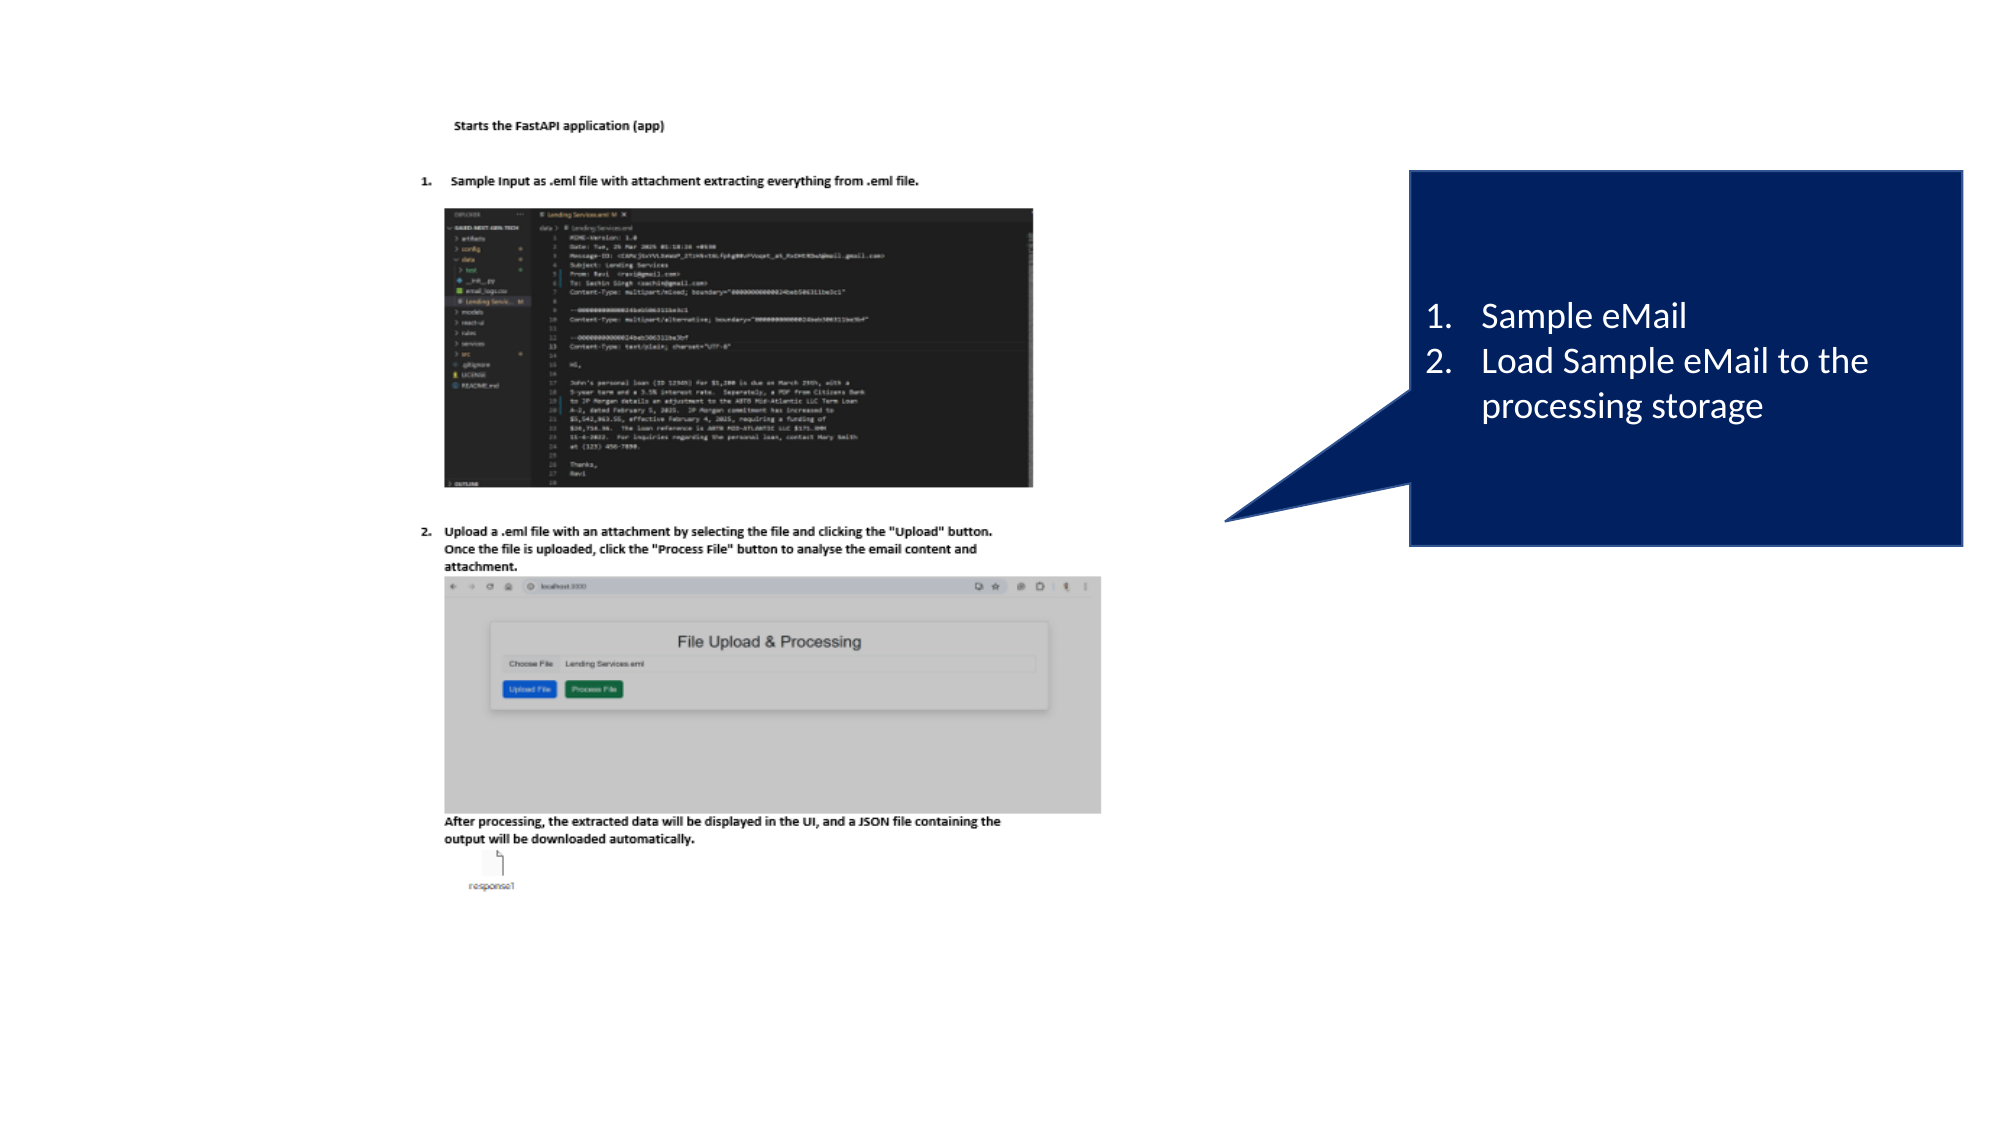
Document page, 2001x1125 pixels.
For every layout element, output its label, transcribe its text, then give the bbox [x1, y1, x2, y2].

picture [381, 48, 1123, 1039]
text_box Sample eMail Load Sample eMail to the processing storage [1224, 170, 1964, 547]
